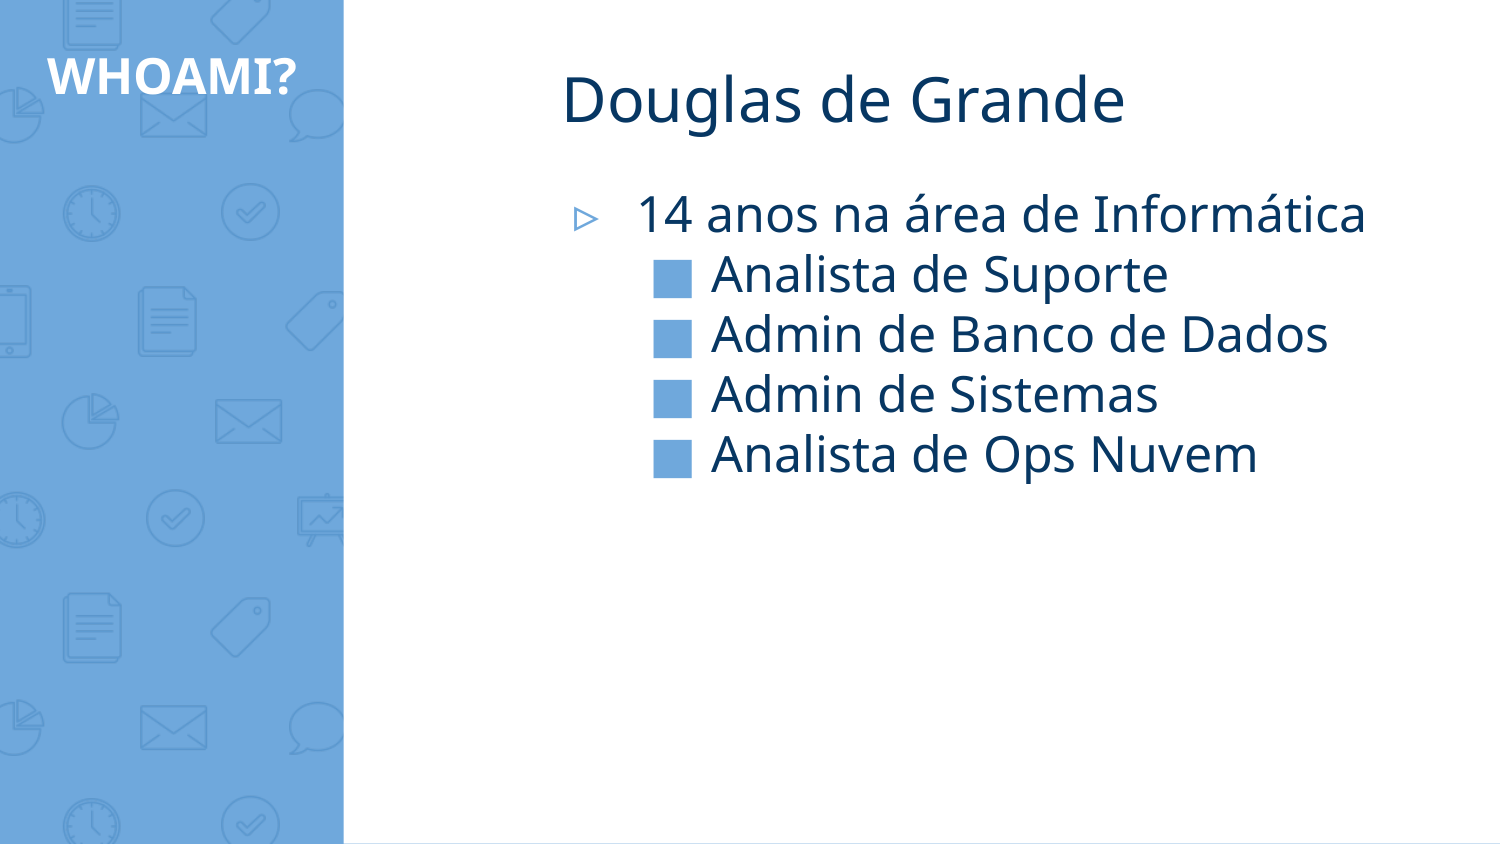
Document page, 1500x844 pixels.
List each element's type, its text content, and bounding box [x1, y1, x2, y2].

title WHOAMI? [9, 29, 336, 170]
list Douglas de Grande 14 anos na área de Informática Analista de Suporte Admin de Banco de Dados Admin de Sistemas Analista de Ops Nuvem [471, 45, 1384, 772]
